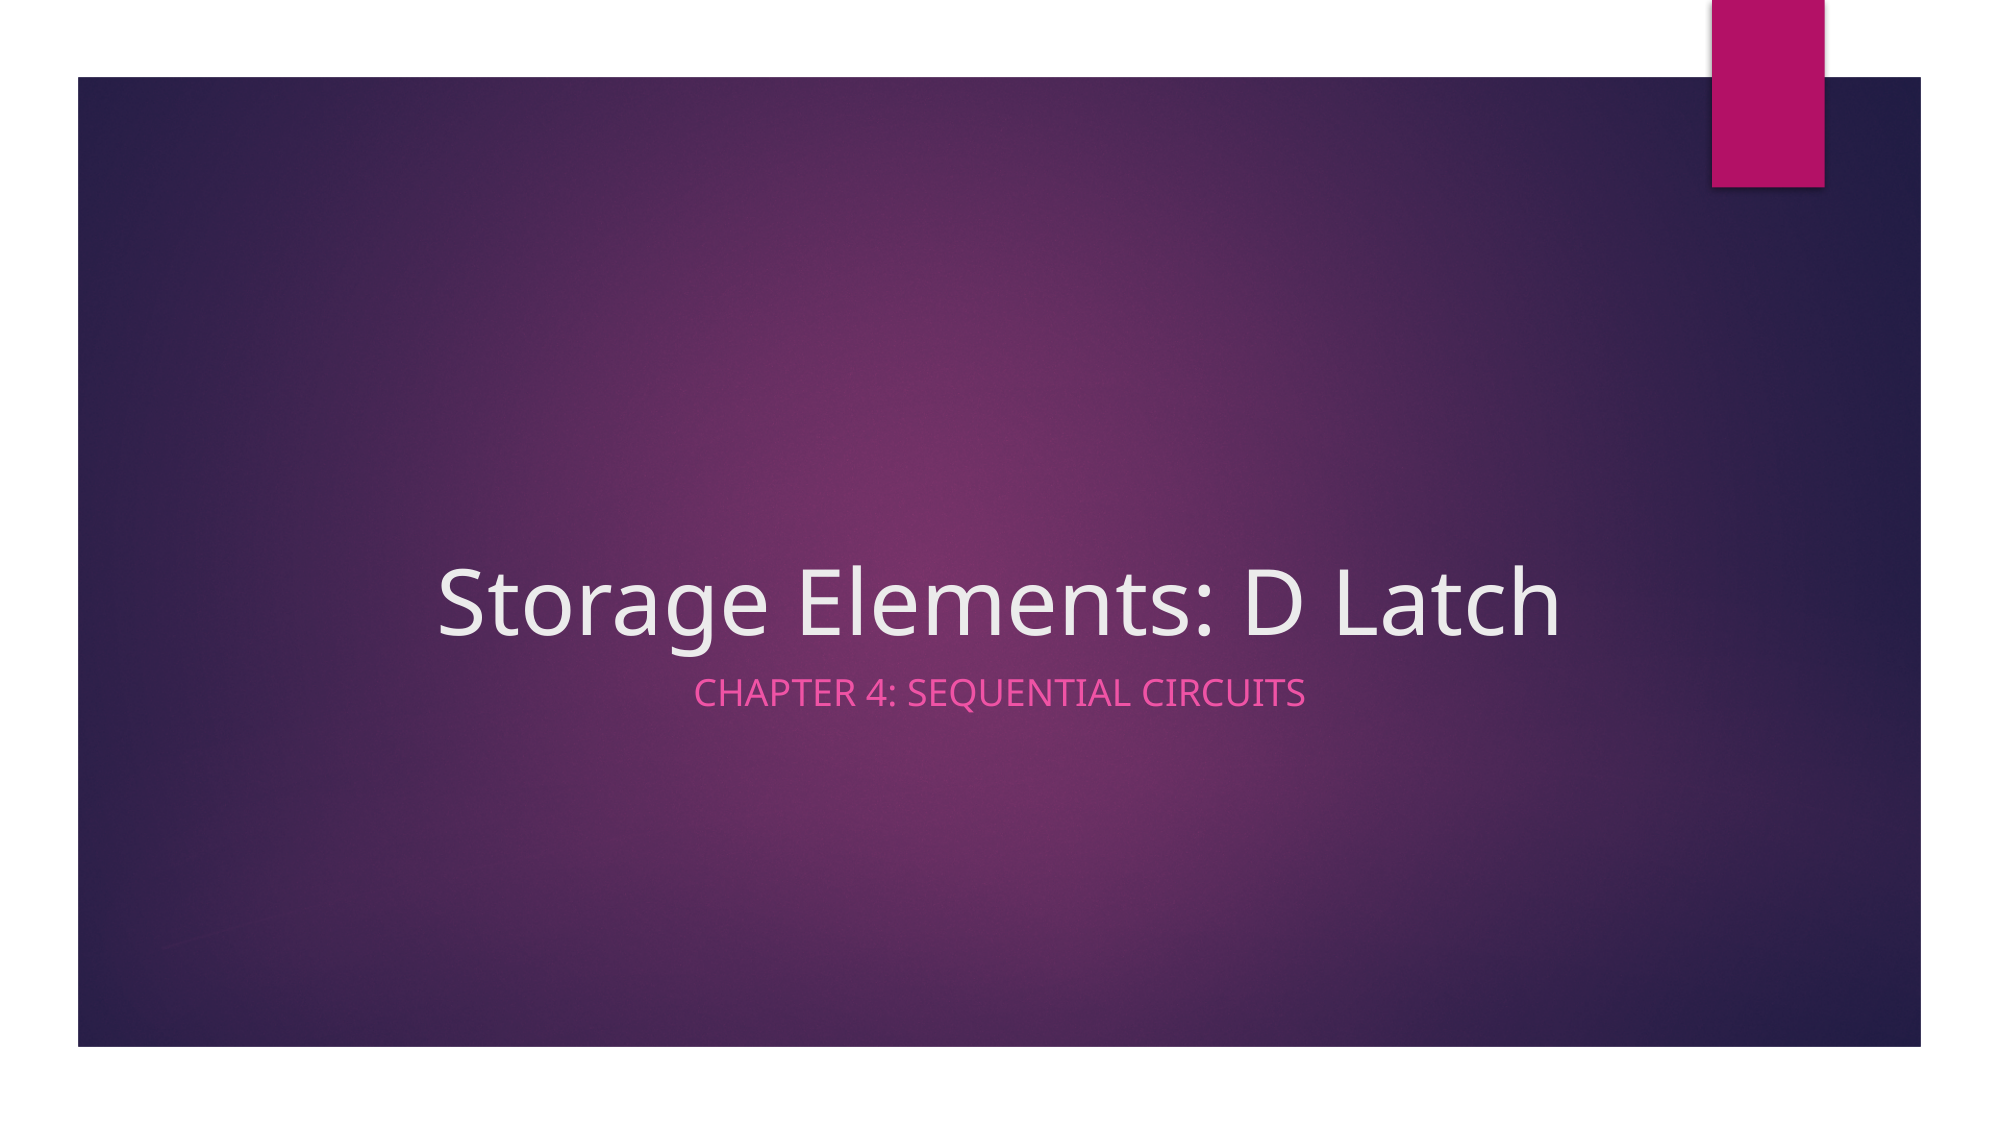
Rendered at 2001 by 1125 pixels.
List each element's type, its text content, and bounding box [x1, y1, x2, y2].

title Storage Elements: D Latch [139, 391, 1864, 662]
subtitle Chapter 4: Sequential circuits [276, 661, 1724, 803]
